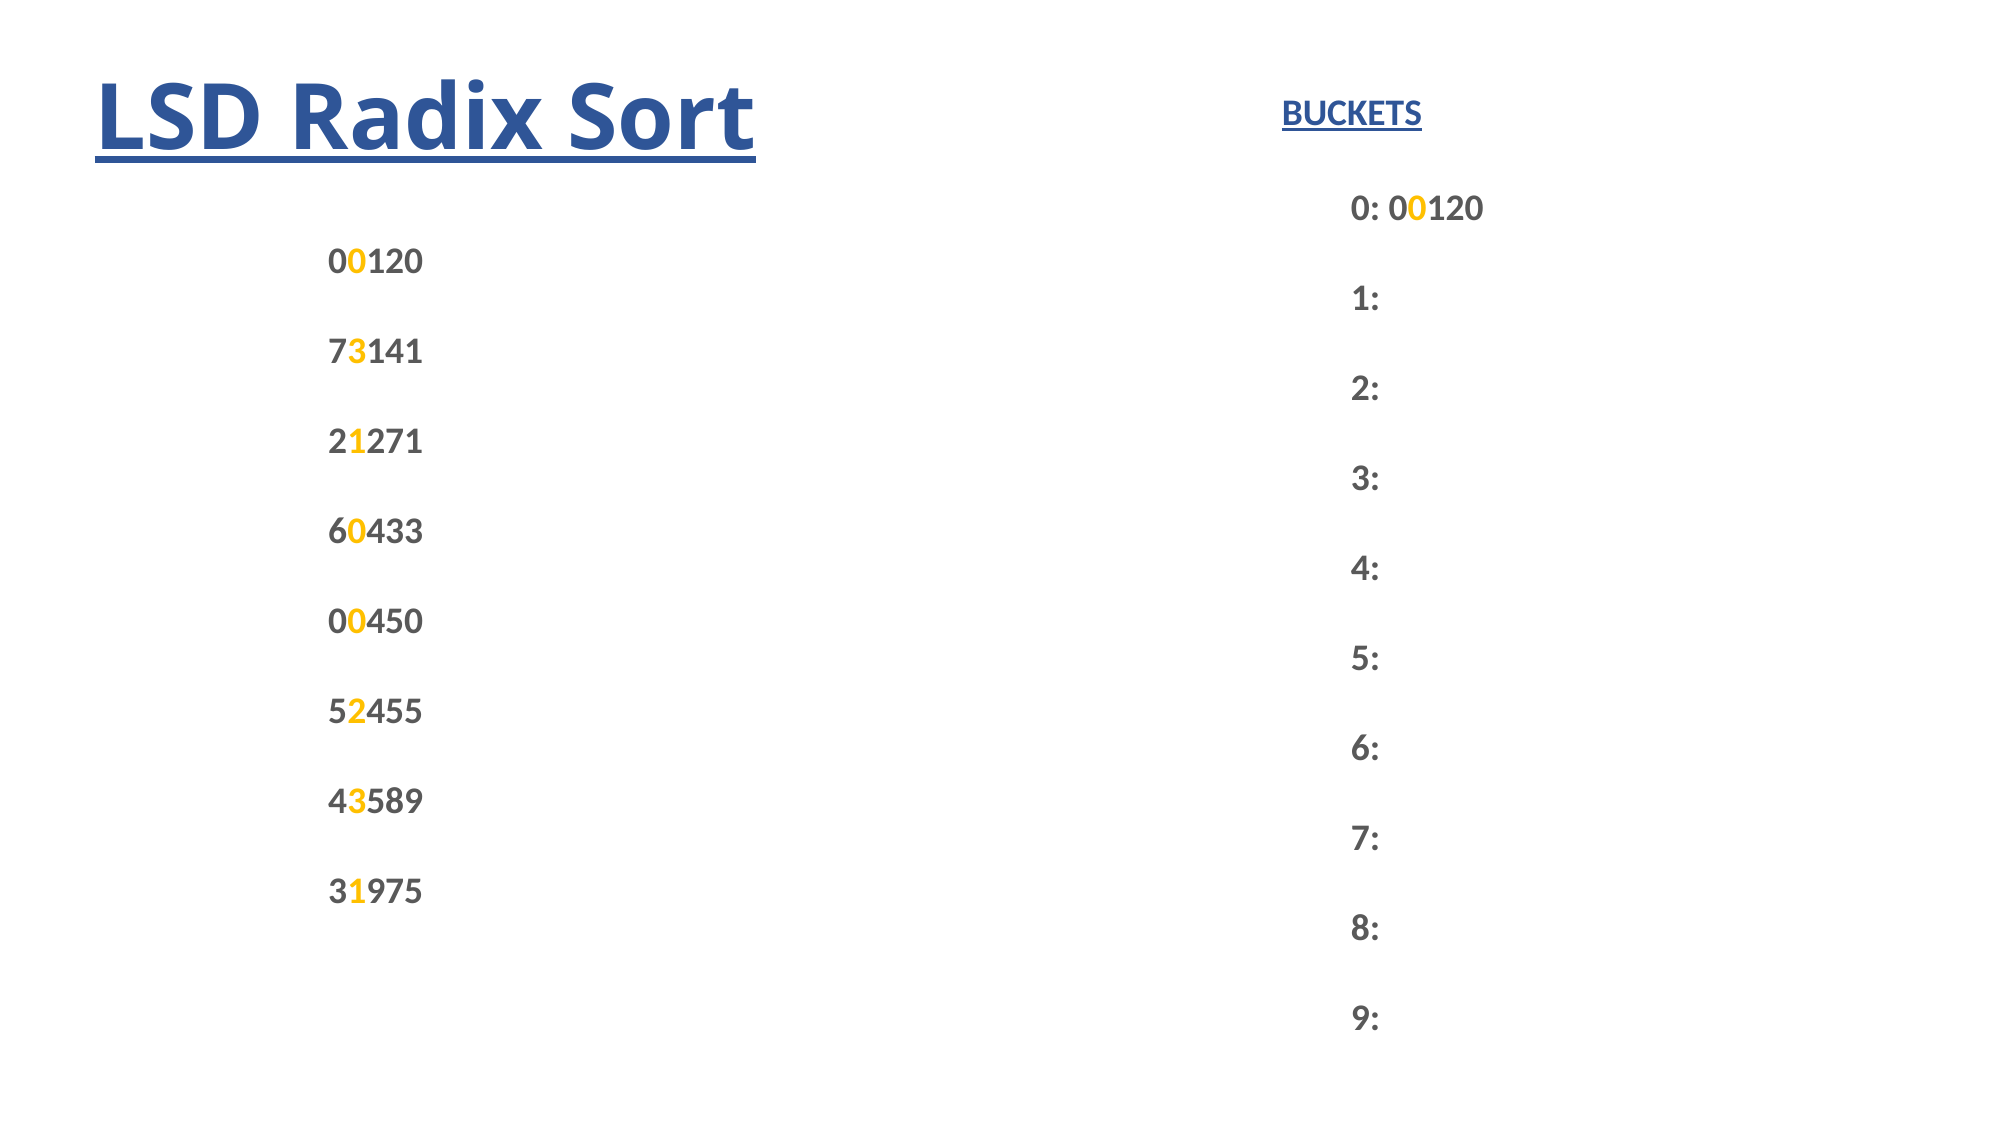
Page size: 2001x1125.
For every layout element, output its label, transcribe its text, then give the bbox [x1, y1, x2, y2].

text_box 00120 73141 21271 60433 00450 52455 43589 31975 [313, 228, 633, 1099]
text_box 0: 00120 1: 2: 3: 4: 5: 6: 7: 8: 9: [1336, 229, 1499, 1046]
title LSD Radix Sort [79, 10, 1805, 229]
